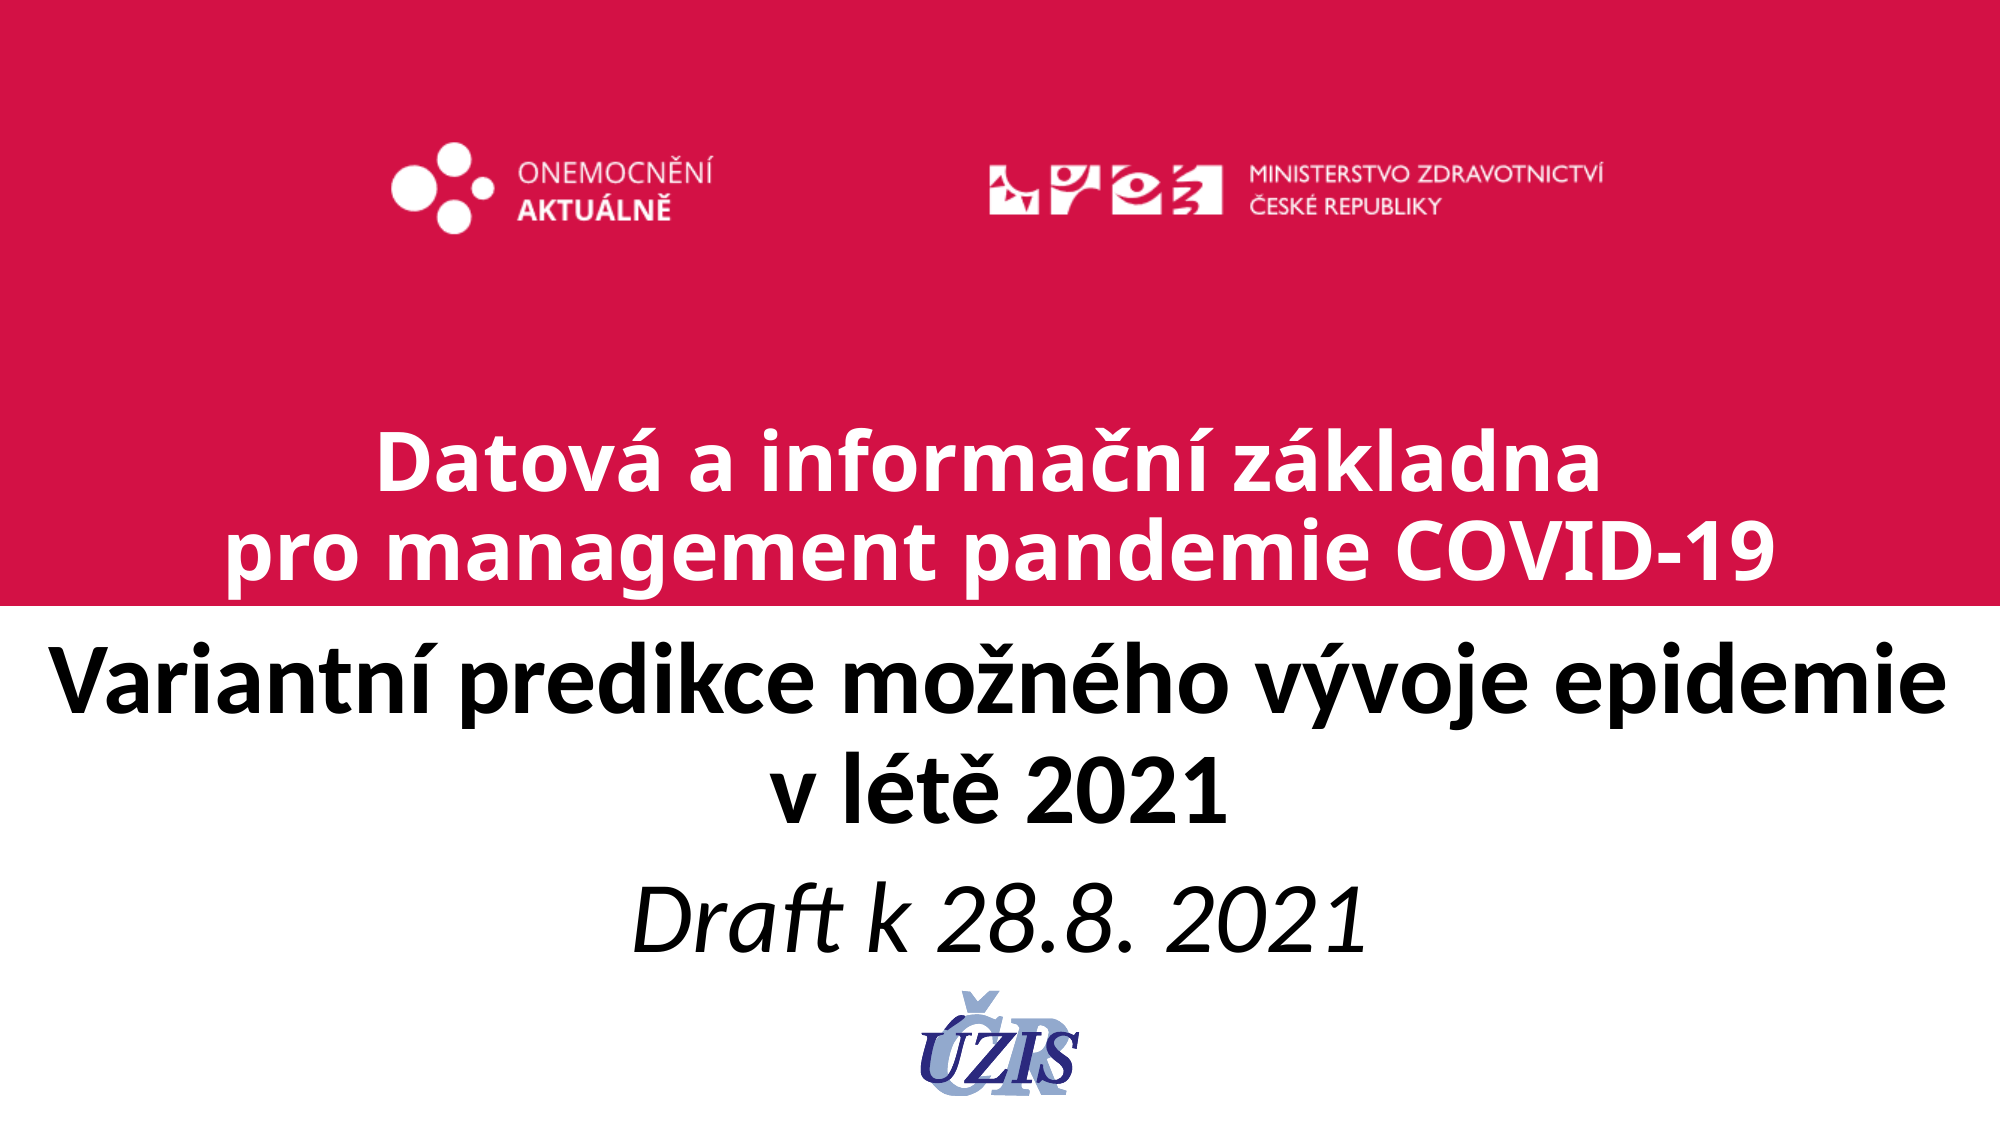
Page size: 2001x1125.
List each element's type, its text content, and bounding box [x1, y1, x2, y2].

subtitle Variantní predikce možného vývoje epidemie v létě 2021 Draft k 28.8. 2021 [23, 616, 1977, 984]
title Datová a informační základna pro management pandemie COVID-19 [0, 410, 2000, 606]
